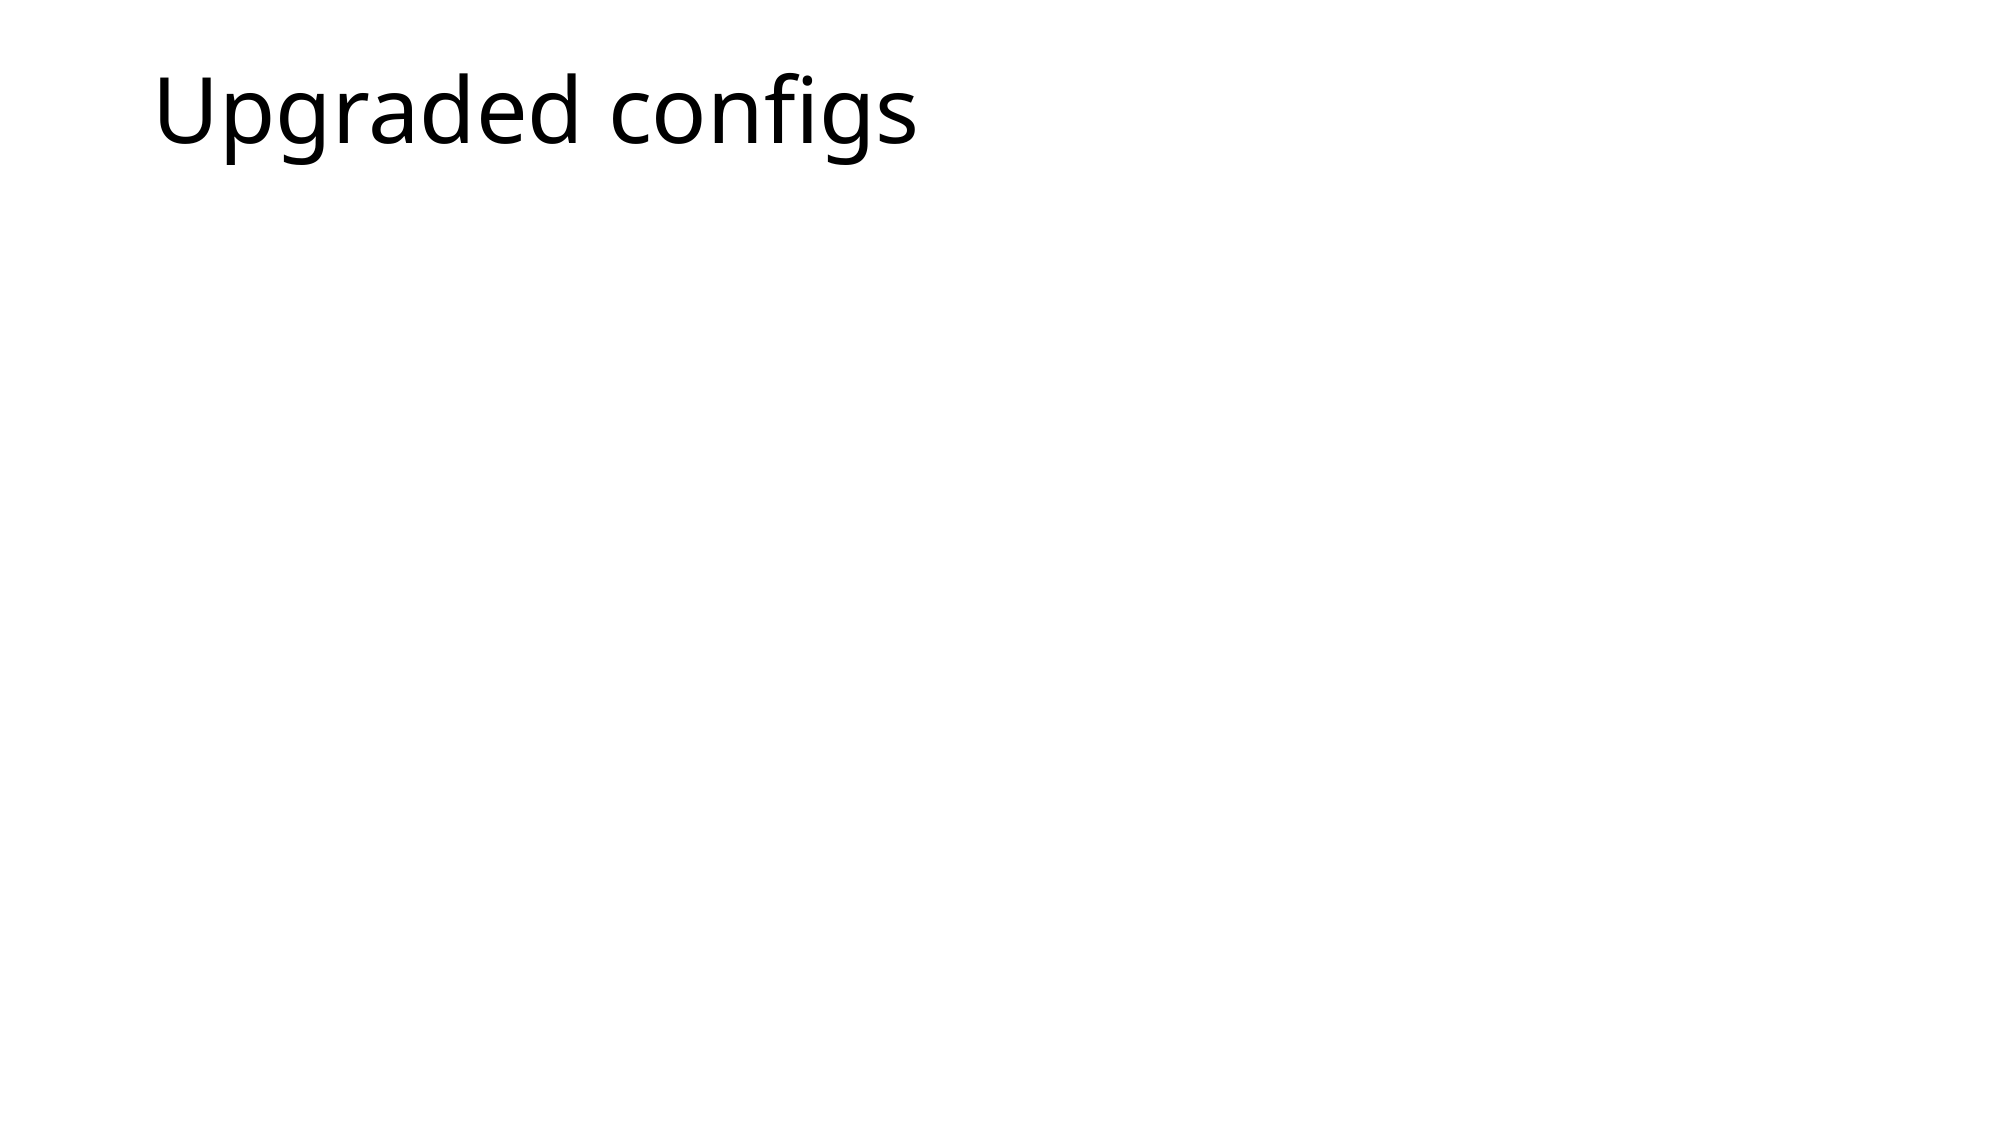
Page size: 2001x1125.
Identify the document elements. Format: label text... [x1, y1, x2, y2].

title Upgraded configs [137, 59, 1863, 278]
